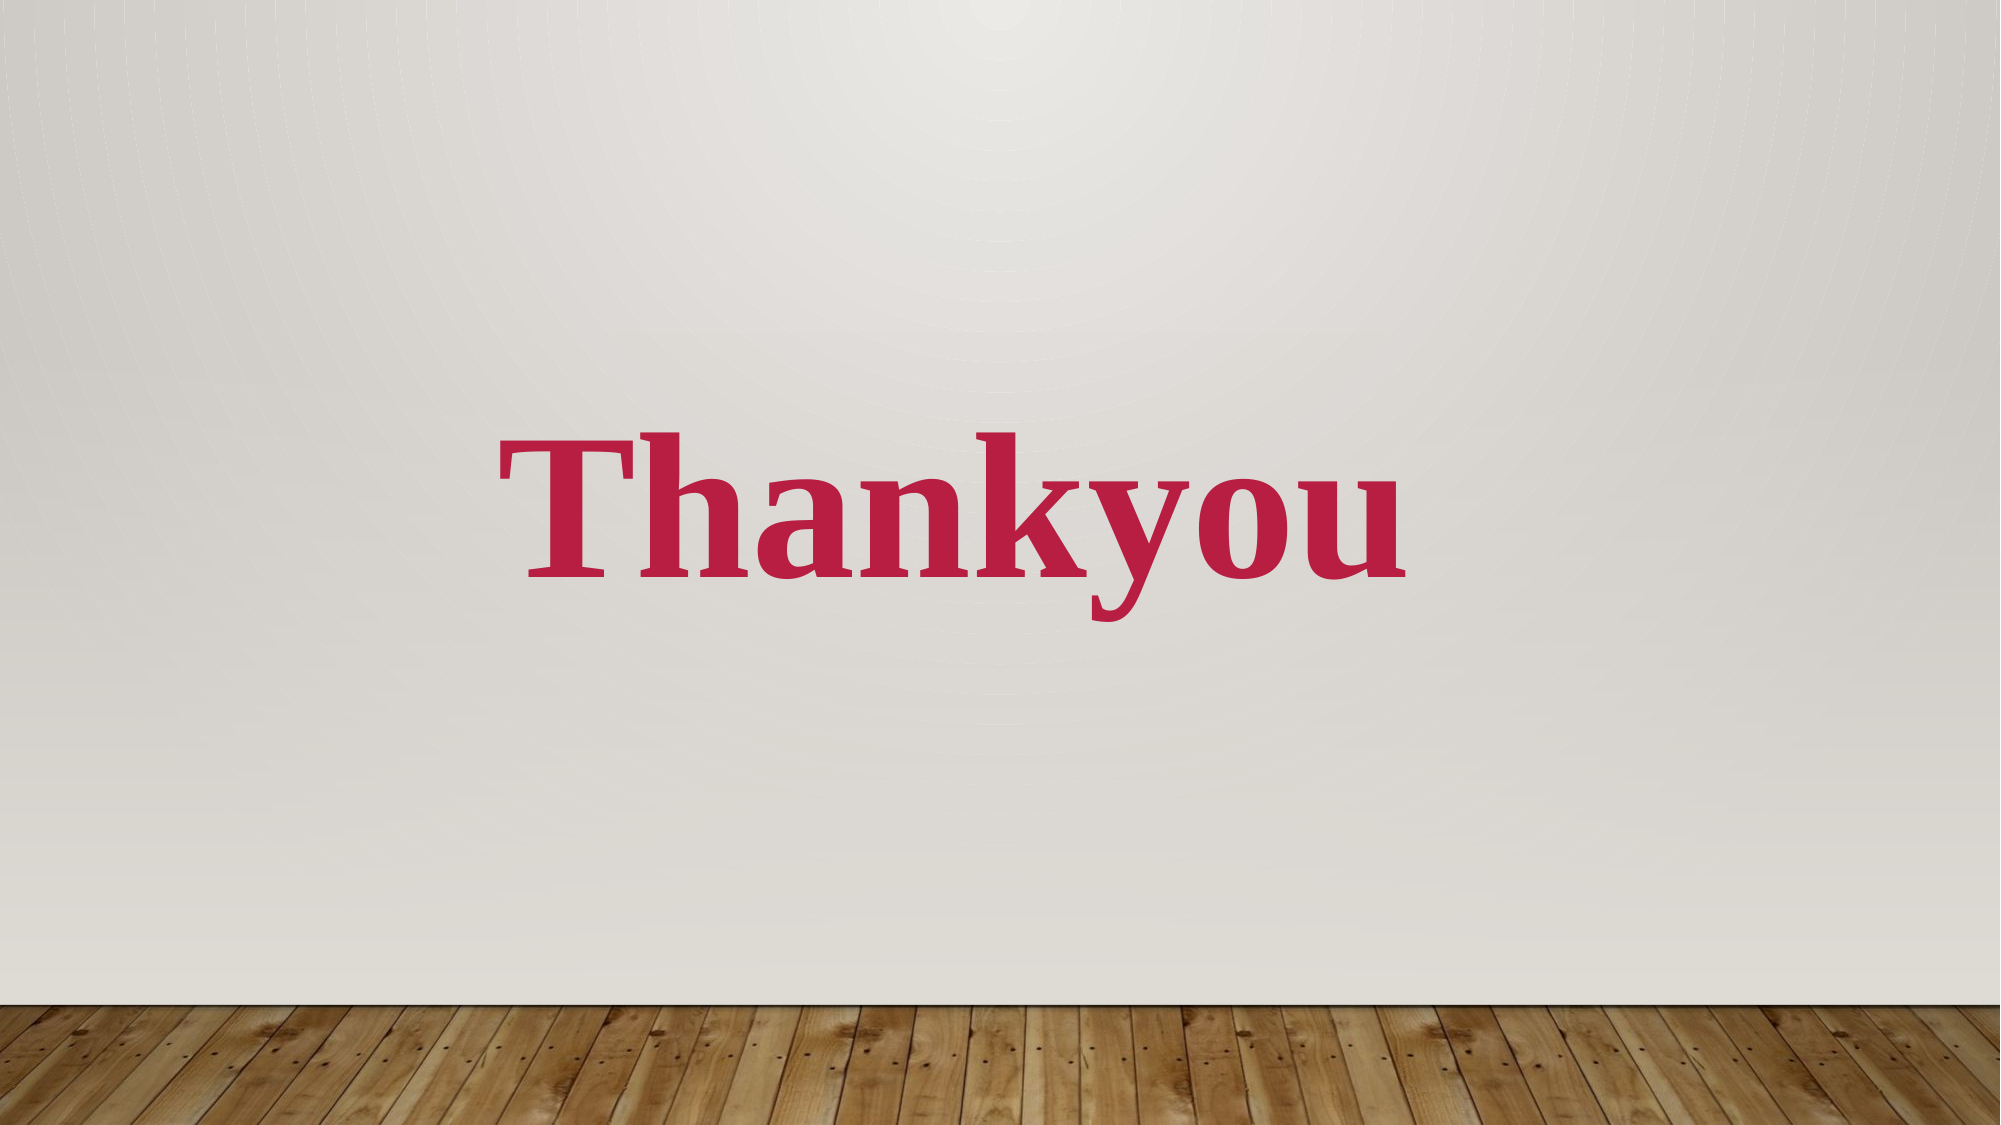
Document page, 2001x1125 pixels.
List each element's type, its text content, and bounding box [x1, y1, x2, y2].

title Thankyou [192, 390, 1769, 563]
picture [0, 1005, 2000, 1125]
